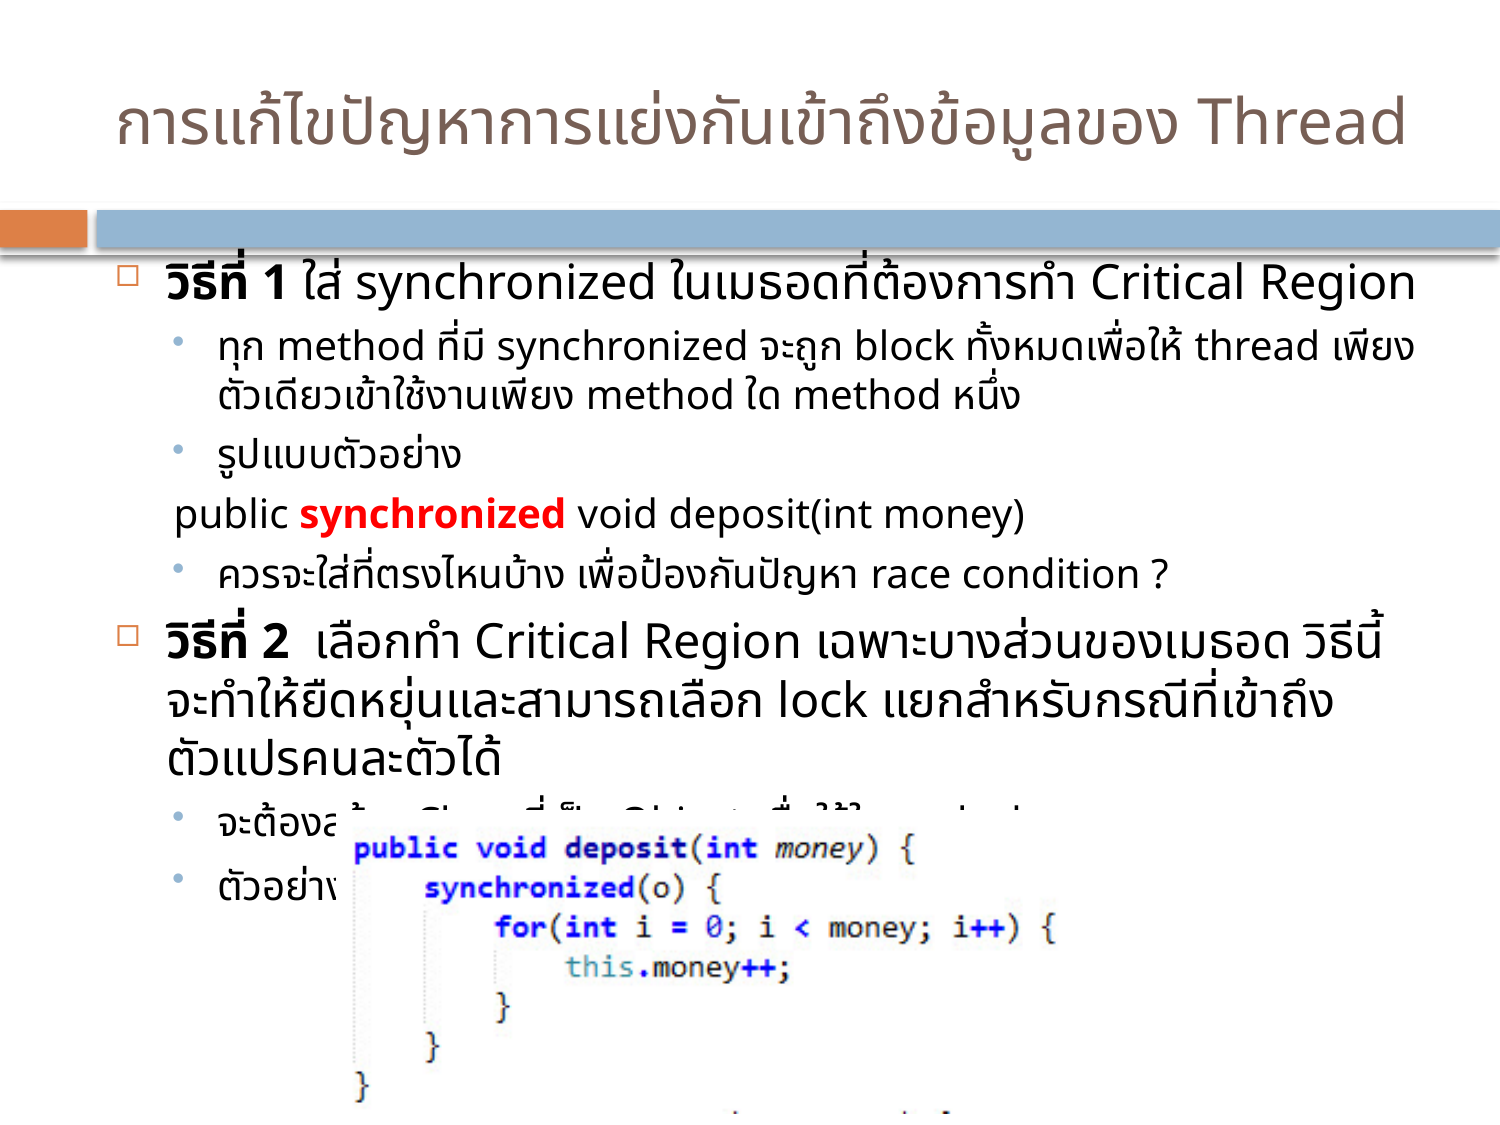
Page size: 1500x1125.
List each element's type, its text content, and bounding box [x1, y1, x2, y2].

title การแก้ไขปัญหาการแย่งกันเข้าถึงข้อมูลของ Thread [100, 37, 1438, 200]
list วิธีที่ 1 ใส่ synchronized ในเมธอดที่ต้องการทำ Critical Region ทุก method ที่มี synchronized จะถูก block ทั้งหมดเพื่อให้ thread เพียงตัวเดียวเข้าใช้งานเพียง method ใด method หนึ่ง รูปแบบตัวอย่าง public synchronized void deposit(int money) ควรจะใส่ที่ตรงไหนบ้าง เพื่อป้องกันปัญหา race condition ? วิธีที่ 2 เลือกทำ Critical Region เฉพาะบางส่วนของเมธอด วิธีนี้จะทำให้ยืดหยุ่นและสามารถเลือก lock แยกสำหรับกรณีที่เข้าถึงตัวแปรคนละตัวได้ จะต้องสร้าง Class ที่เป็น Object เพื่อใช้ในการ lock ตัวอย่าง : [100, 243, 1438, 981]
picture [336, 810, 1078, 1115]
